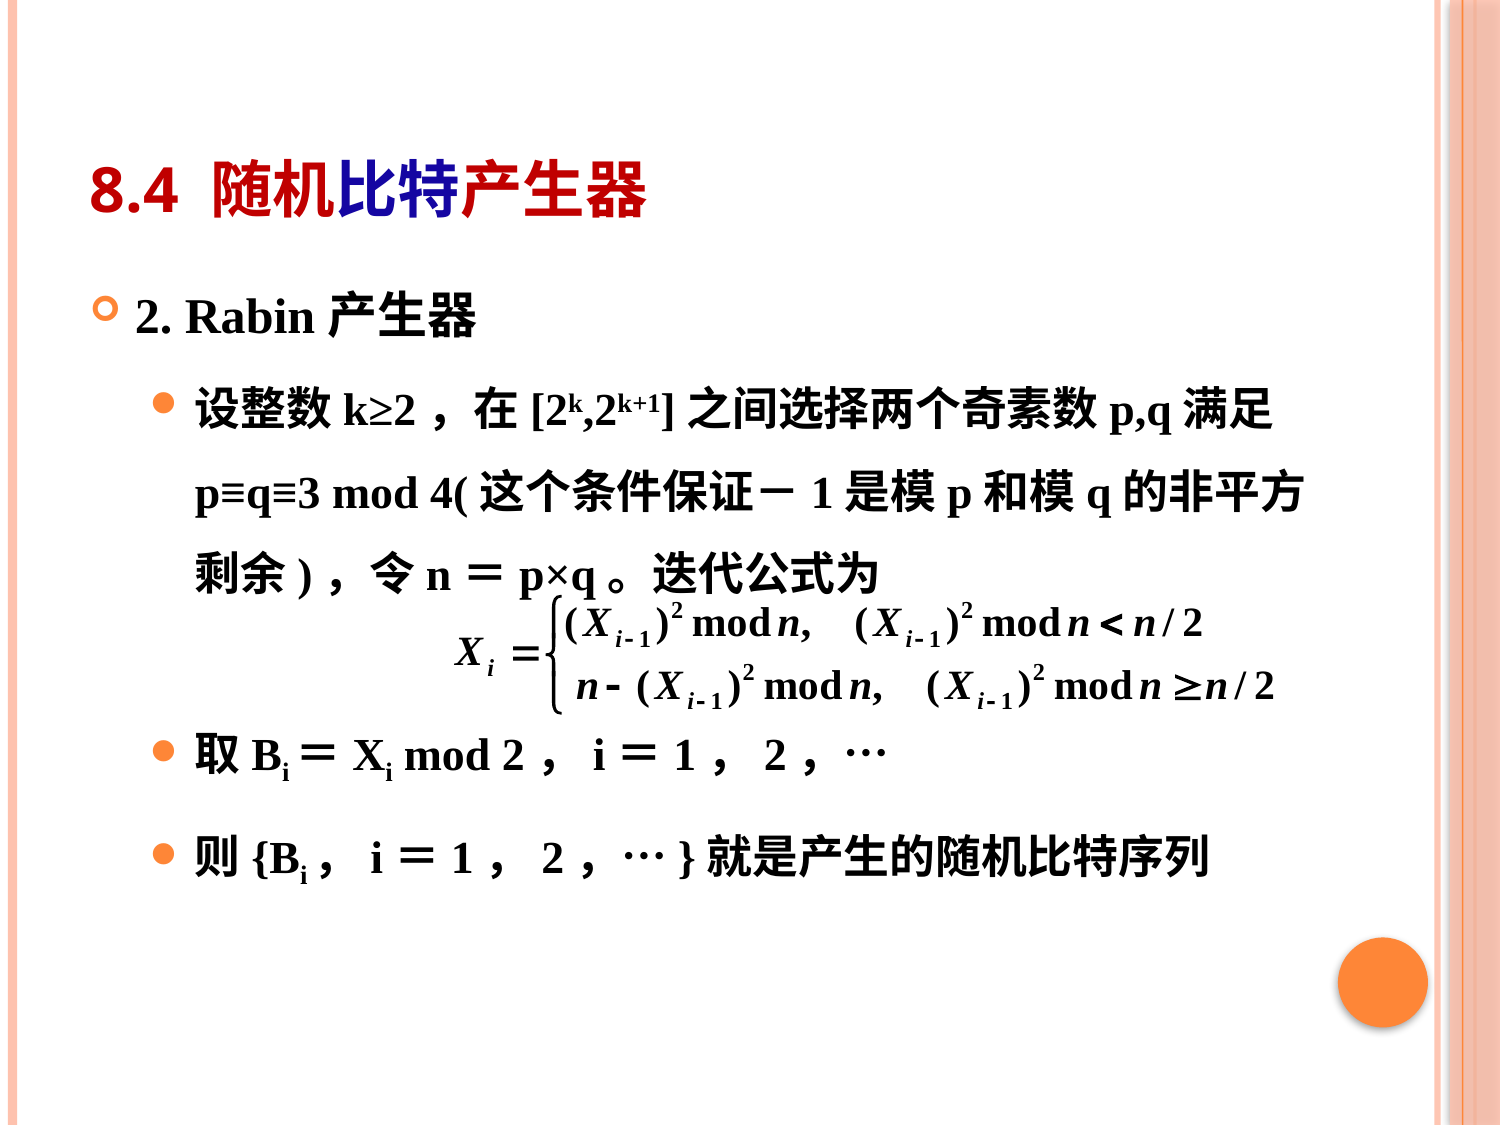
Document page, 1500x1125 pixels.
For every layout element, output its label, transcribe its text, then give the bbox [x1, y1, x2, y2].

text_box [444, 585, 1292, 722]
title 8.4 随机比特产生器 [75, 105, 1300, 233]
list 2. Rabin产生器 设整数k≥2，在[2k,2k+1]之间选择两个奇素数p,q满足p≡q≡3 mod 4(这个条件保证－1是模p和模q的非平方剩余)，令n＝p×q。迭代公式为 取Bi＝Xi mod 2，i＝1，2，… 则{Bi，i＝1，2，…}就是产生的随机比特序列 [75, 246, 1360, 1062]
